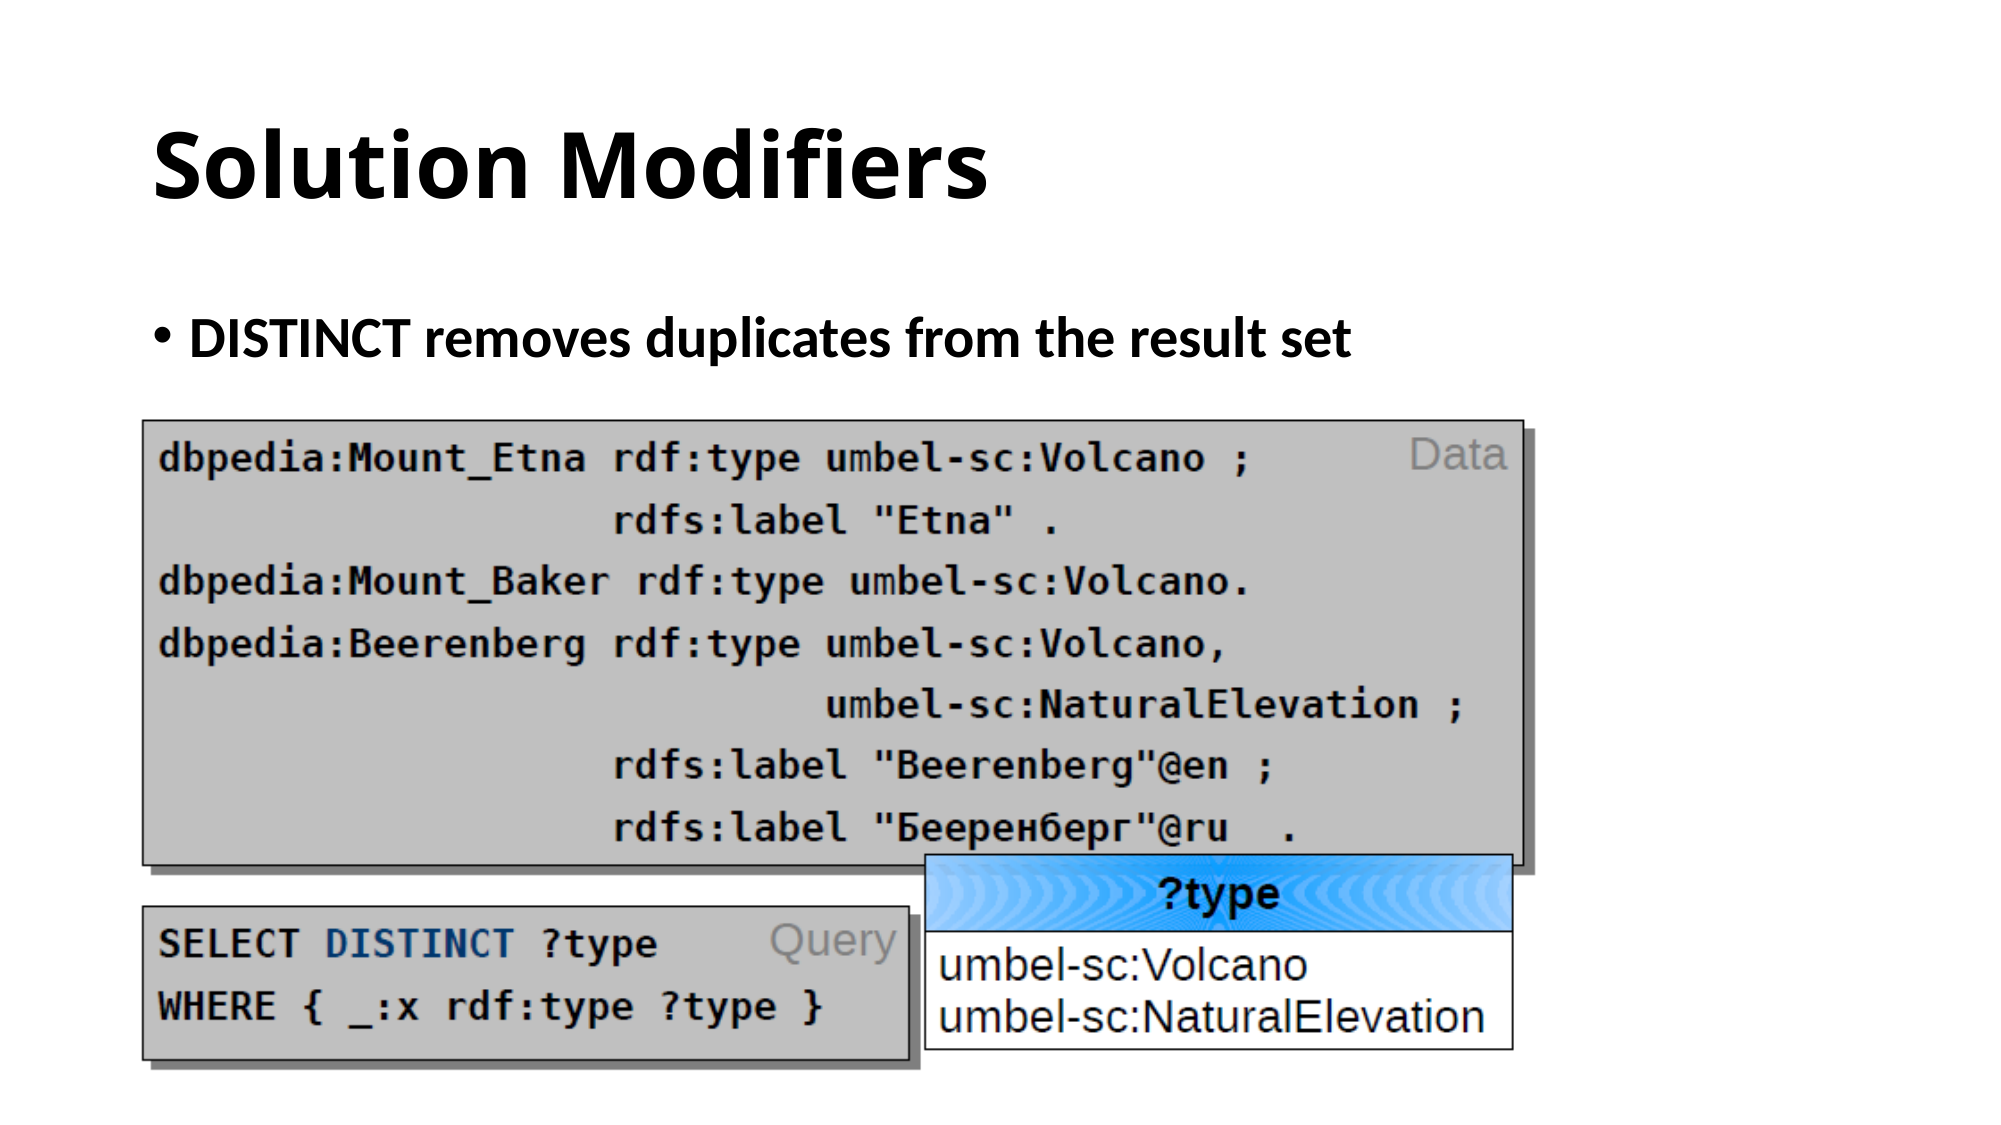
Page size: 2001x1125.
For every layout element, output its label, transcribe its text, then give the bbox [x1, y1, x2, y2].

picture [137, 411, 1539, 1072]
list DISTINCT removes duplicates from the result set [137, 299, 1863, 1014]
title Solution Modifiers [137, 59, 1863, 278]
